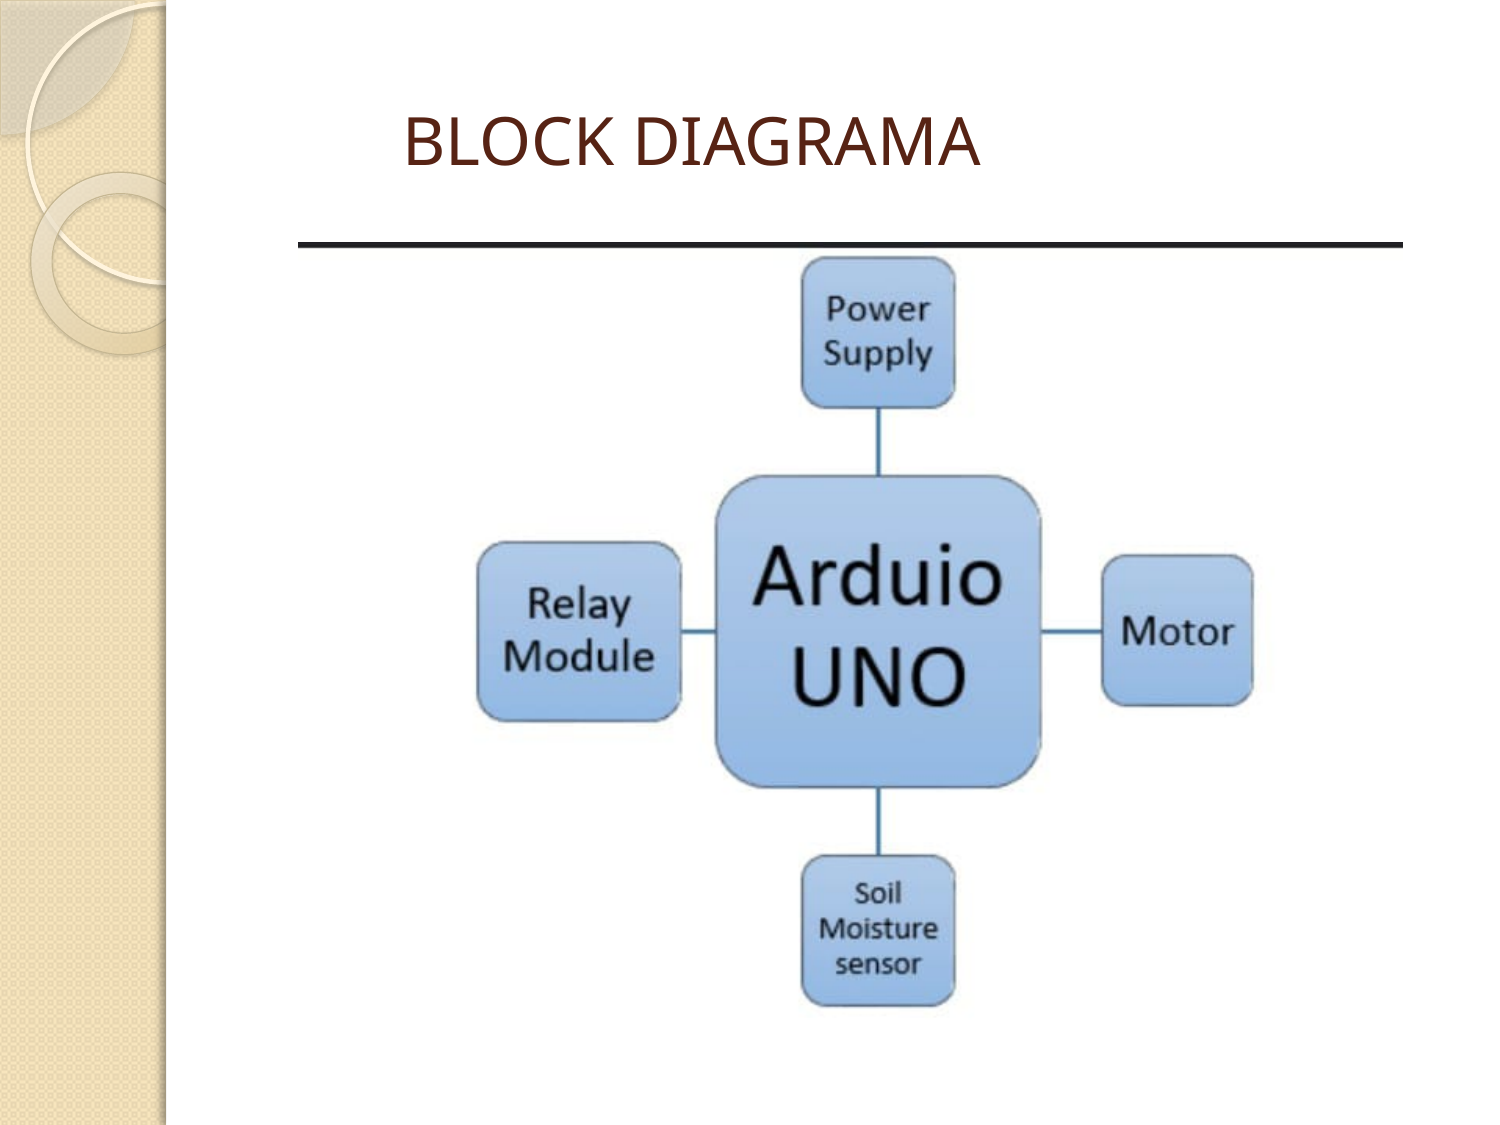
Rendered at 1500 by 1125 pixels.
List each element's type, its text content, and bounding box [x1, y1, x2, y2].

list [298, 241, 1403, 1021]
title BLOCK DIAGRAMA [387, 45, 1466, 233]
